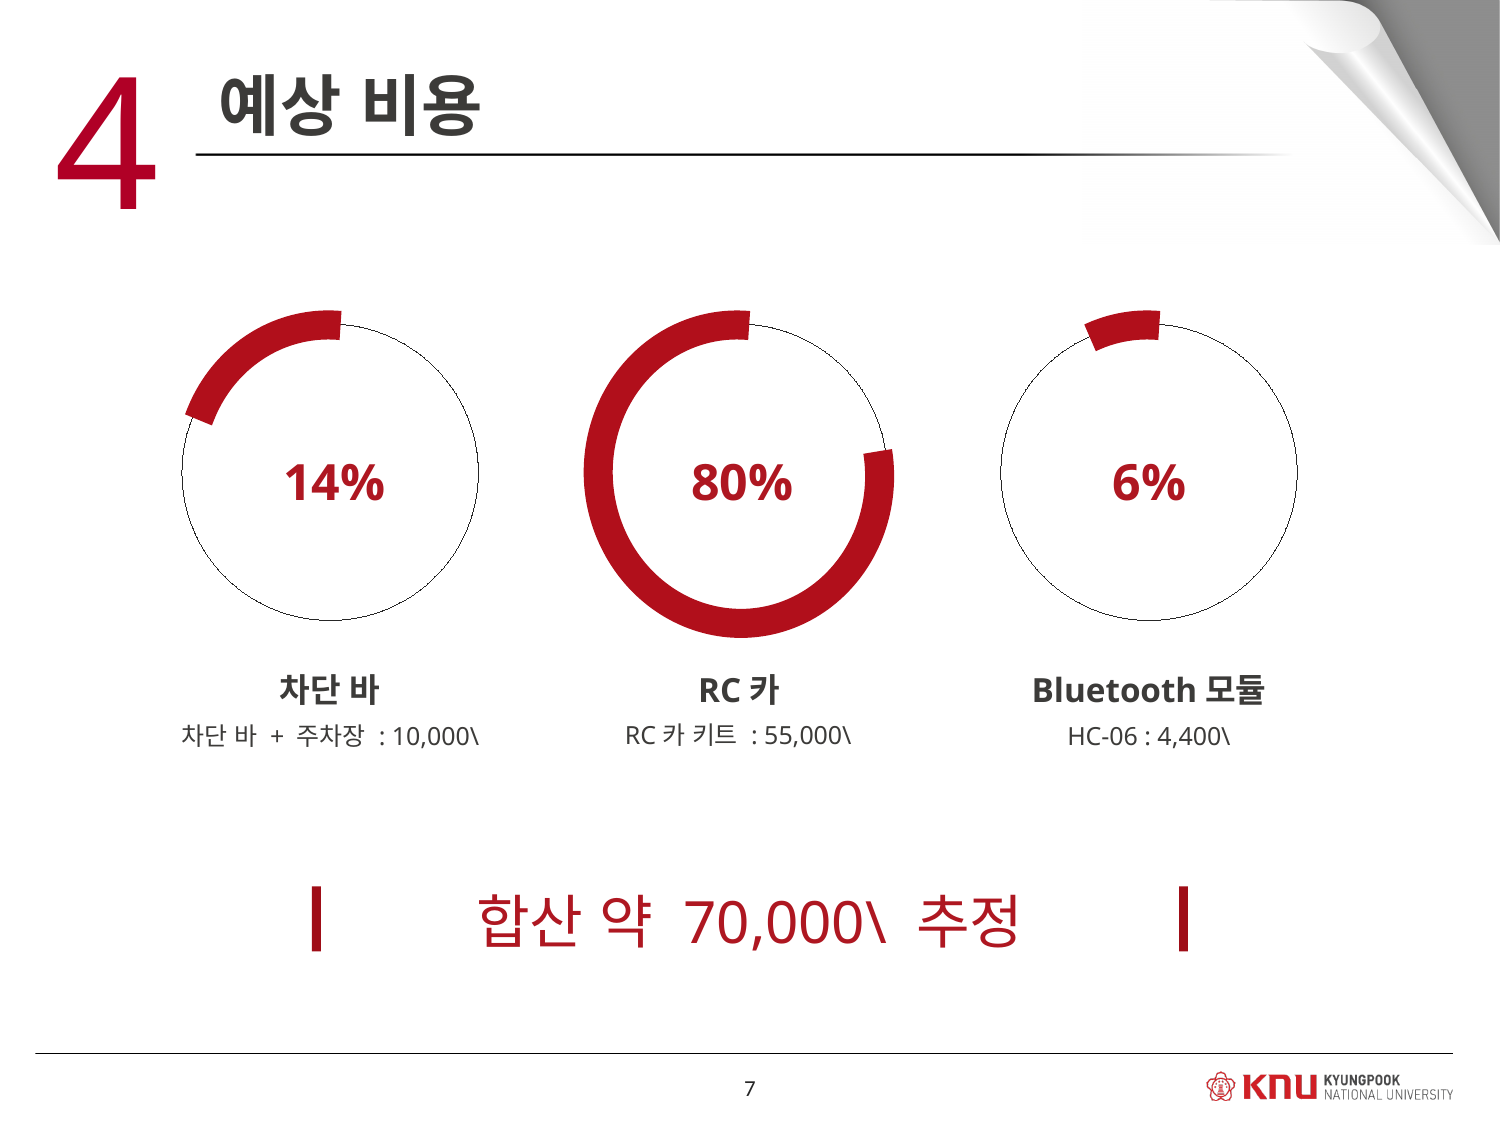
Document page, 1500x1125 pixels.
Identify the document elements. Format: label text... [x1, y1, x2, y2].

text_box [175, 310, 486, 638]
text_box [1179, 886, 1188, 952]
text_box 차단 바 [264, 662, 396, 713]
text_box RC카 [683, 662, 795, 712]
text_box 4 [39, 19, 174, 254]
picture [1206, 1071, 1453, 1101]
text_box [583, 310, 894, 638]
text_box RC카 키트 : 55,000\ [572, 712, 905, 757]
text_box 합산 약 70,000\ 추정 [461, 877, 1039, 963]
text_box Bluetooth모듈 [1016, 662, 1282, 713]
text_box 예상 비용 [204, 56, 499, 152]
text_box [993, 310, 1305, 638]
text_box [311, 886, 321, 952]
picture [1082, 0, 1500, 245]
text_box HC-06 : 4,400\ [982, 713, 1316, 758]
slide_number 7 [581, 1066, 919, 1125]
text_box 차단 바 + 주차장 : 10,000\ [164, 713, 497, 758]
